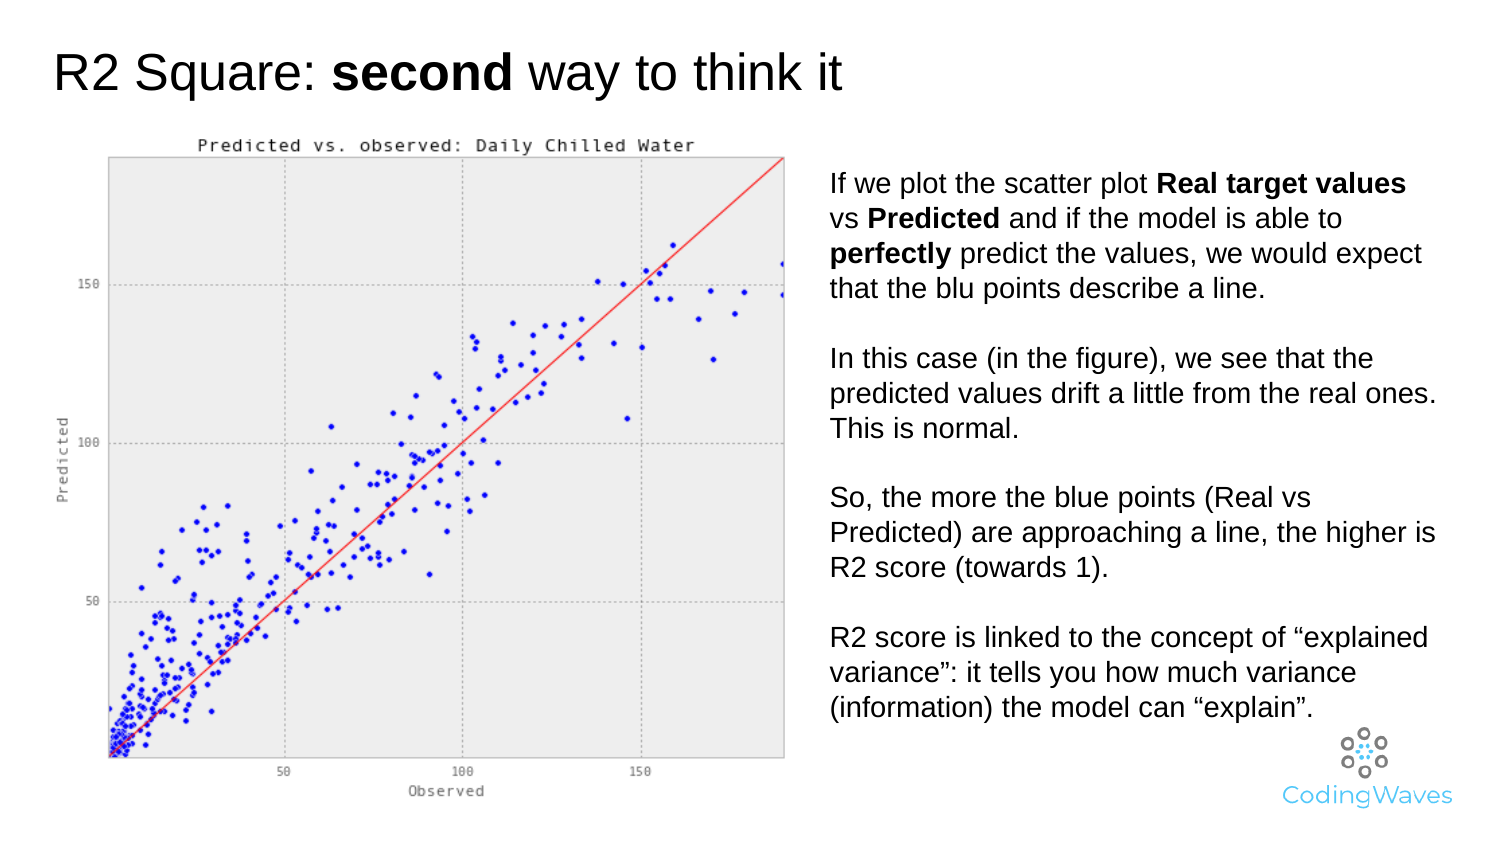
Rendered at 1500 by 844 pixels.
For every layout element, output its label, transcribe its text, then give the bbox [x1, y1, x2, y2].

picture [1277, 719, 1461, 814]
title R2 Square: second way to think it [38, 23, 1437, 117]
picture [49, 129, 793, 808]
text_box If we plot the scatter plot Real target values vs Predicted and if the model is able to perfectly predict the values, we would expect that the blu points describe a line. In this case (in the figure), we see that the predicted values drift a little from the real ones. This is normal. So, the more the blue points (Real vs Predicted) are approaching a line, the higher is R2 score (towards 1). R2 score is linked to the concept of “explained variance”: it tells you how much variance (information) the model can “explain”. [814, 149, 1455, 752]
